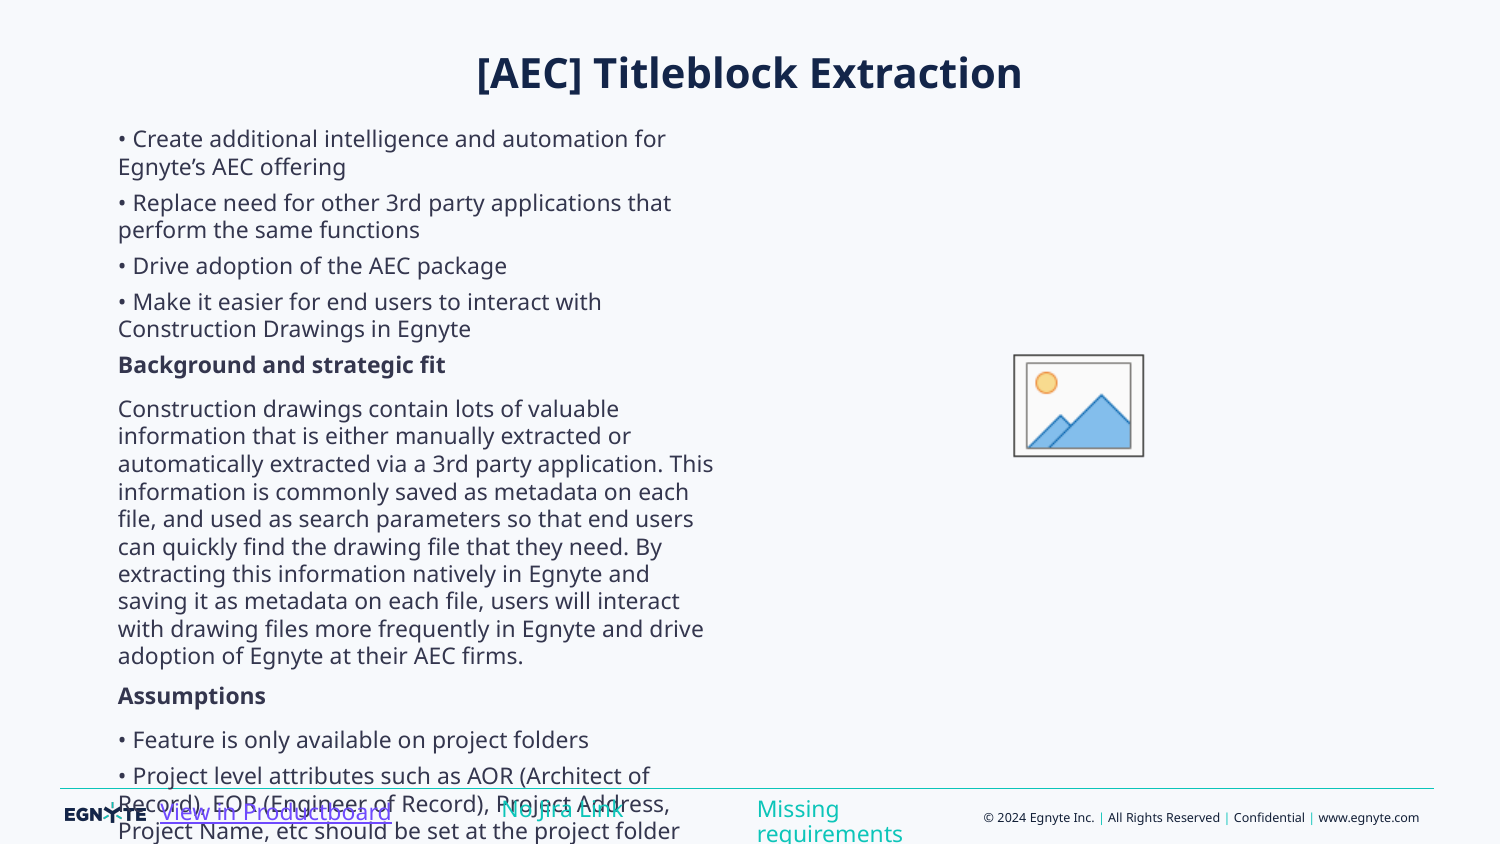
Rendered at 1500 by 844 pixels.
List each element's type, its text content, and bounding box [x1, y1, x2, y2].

picture [761, 119, 1397, 693]
picture [65, 802, 145, 823]
title [AEC] Titleblock Extraction [103, 44, 1397, 106]
list View in Productboard [145, 790, 486, 835]
list Missing requirements [742, 790, 997, 835]
list • Create additional intelligence and automation for Egnyte’s AEC offering • Replace need for other 3rd party applications that perform the same functions • Drive adoption of the AEC package • Make it easier for end users to interact with Construction Drawings in Egnyte Background and strategic fit Construction drawings contain lots of valuable information that is either manually extracted or automatically extracted via a 3rd party application. This information is commonly saved as metadata on each file, and used as search parameters so that end users can quickly find the drawing file that they need. By extracting this information natively in Egnyte and saving it as metadata on each file, users will interact with drawing files more frequently in Egnyte and drive adoption of Egnyte at their AEC firms. Assumptions • Feature is only available on project folders • Project level attributes such as AOR (Architect of Record), EOR (Engineer of Record), Project Address, Project Name, etc should be set at the project folder level • Only PDF files are supported • Available from the WebUI only [103, 117, 741, 693]
list No Jira Link [486, 790, 741, 835]
